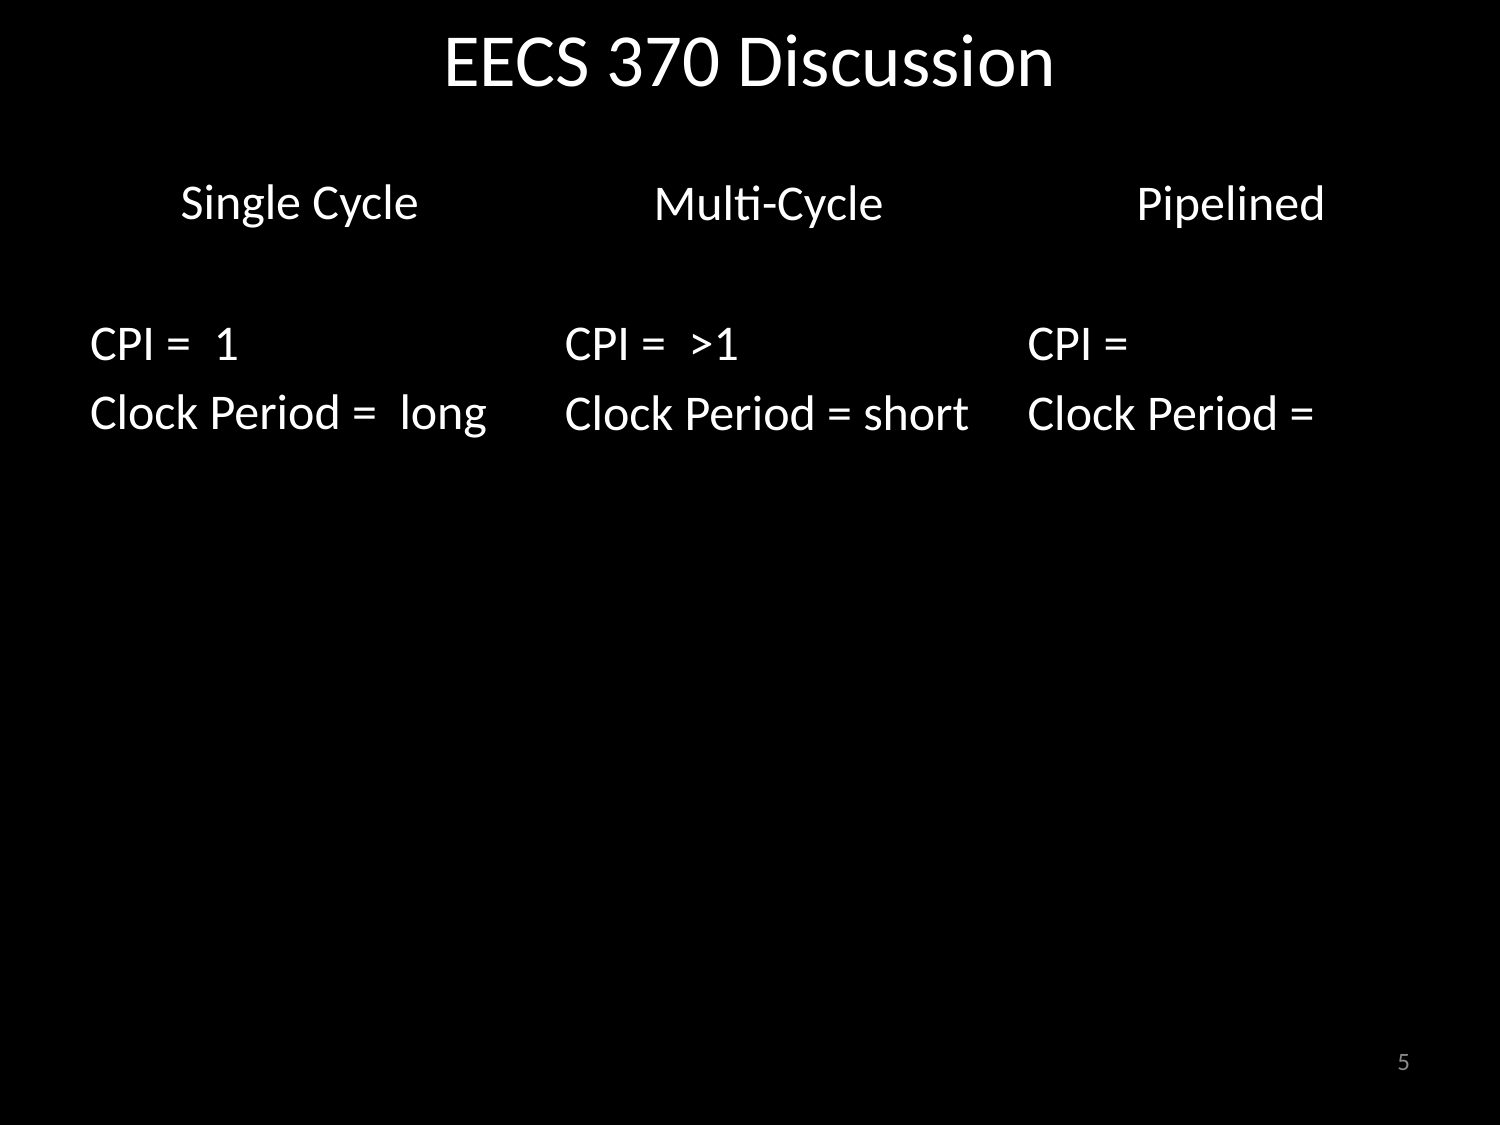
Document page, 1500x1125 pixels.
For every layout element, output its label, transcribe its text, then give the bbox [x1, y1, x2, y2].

slide_number 5 [1074, 1051, 1425, 1091]
title EECS 370 Discussion [75, 0, 1425, 150]
text_box Pipelined CPI = Clock Period = [1012, 162, 1450, 1051]
text_box Multi-Cycle CPI = >1 Clock Period = short [549, 162, 988, 1051]
list Single Cycle CPI = 1 Clock Period = long [75, 162, 525, 1050]
